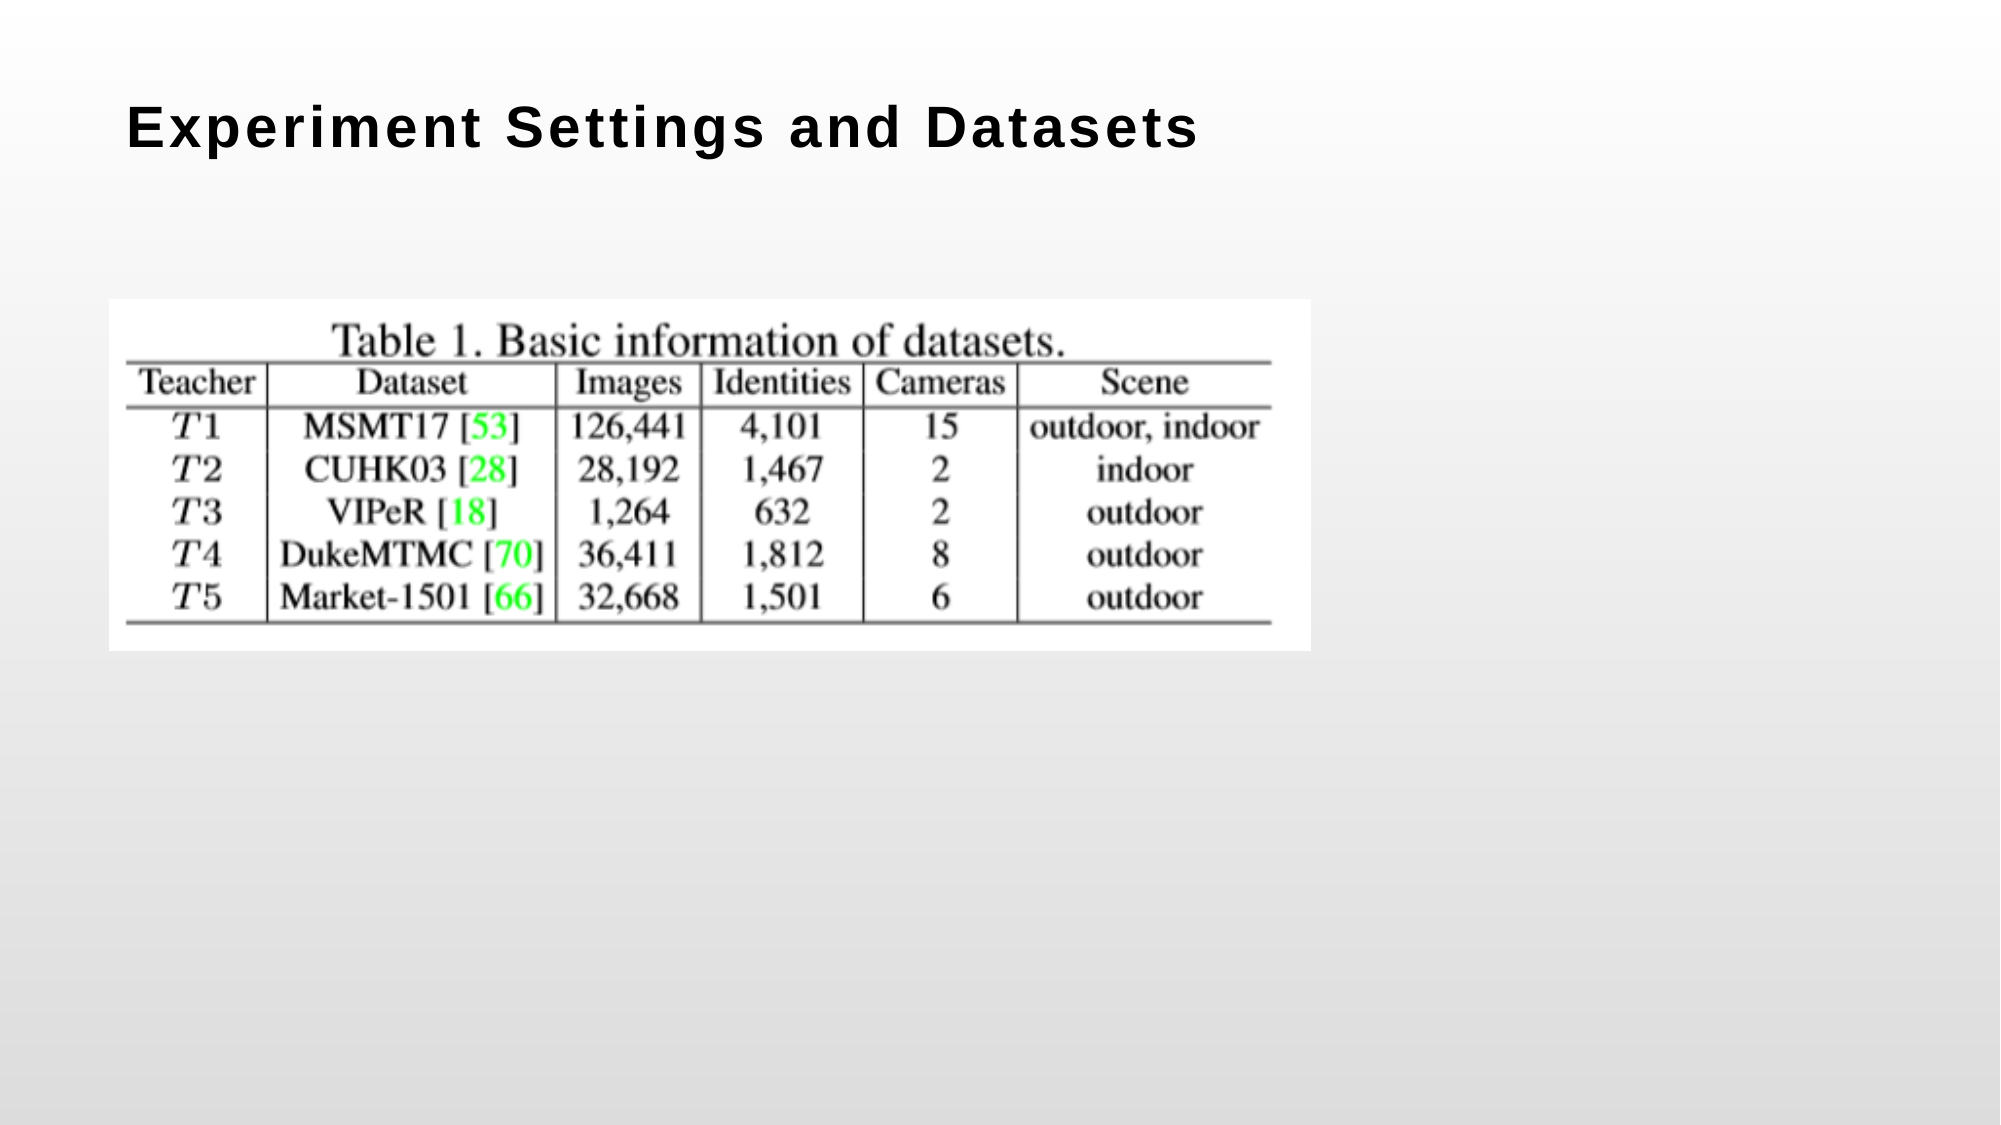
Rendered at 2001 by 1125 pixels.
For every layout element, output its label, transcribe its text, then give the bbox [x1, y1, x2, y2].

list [109, 299, 1311, 651]
title Experiment Settings and Datasets [109, 70, 1891, 178]
